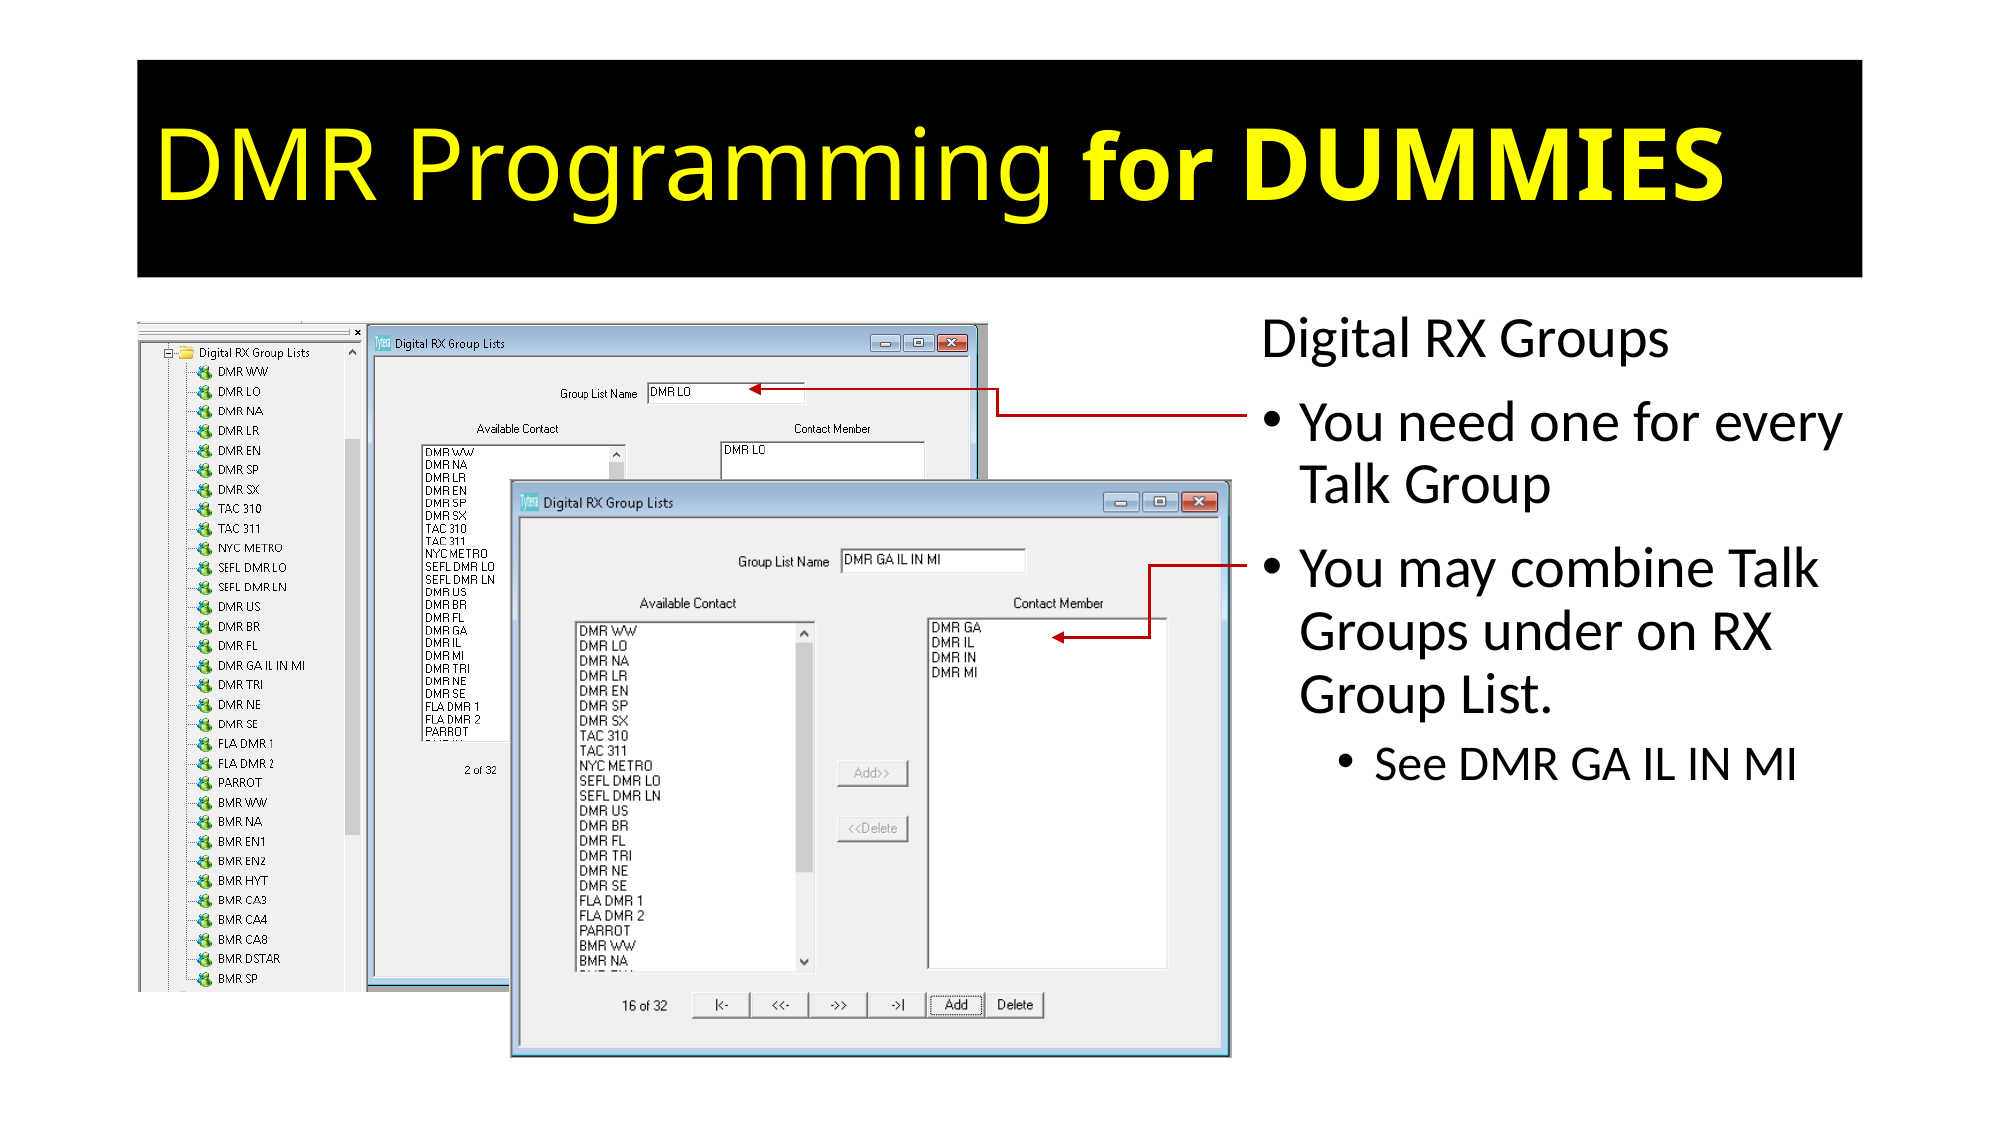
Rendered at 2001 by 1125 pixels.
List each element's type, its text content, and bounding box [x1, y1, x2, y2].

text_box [1051, 565, 1247, 638]
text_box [748, 388, 1247, 416]
title DMR Programming for DUMMIES [137, 59, 1863, 278]
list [137, 321, 988, 992]
list Digital RX Groups You need one for every Talk Group You may combine Talk Groups under on RX Group List. See DMR GA IL IN MI [1246, 299, 1863, 1014]
picture [509, 479, 1232, 1058]
